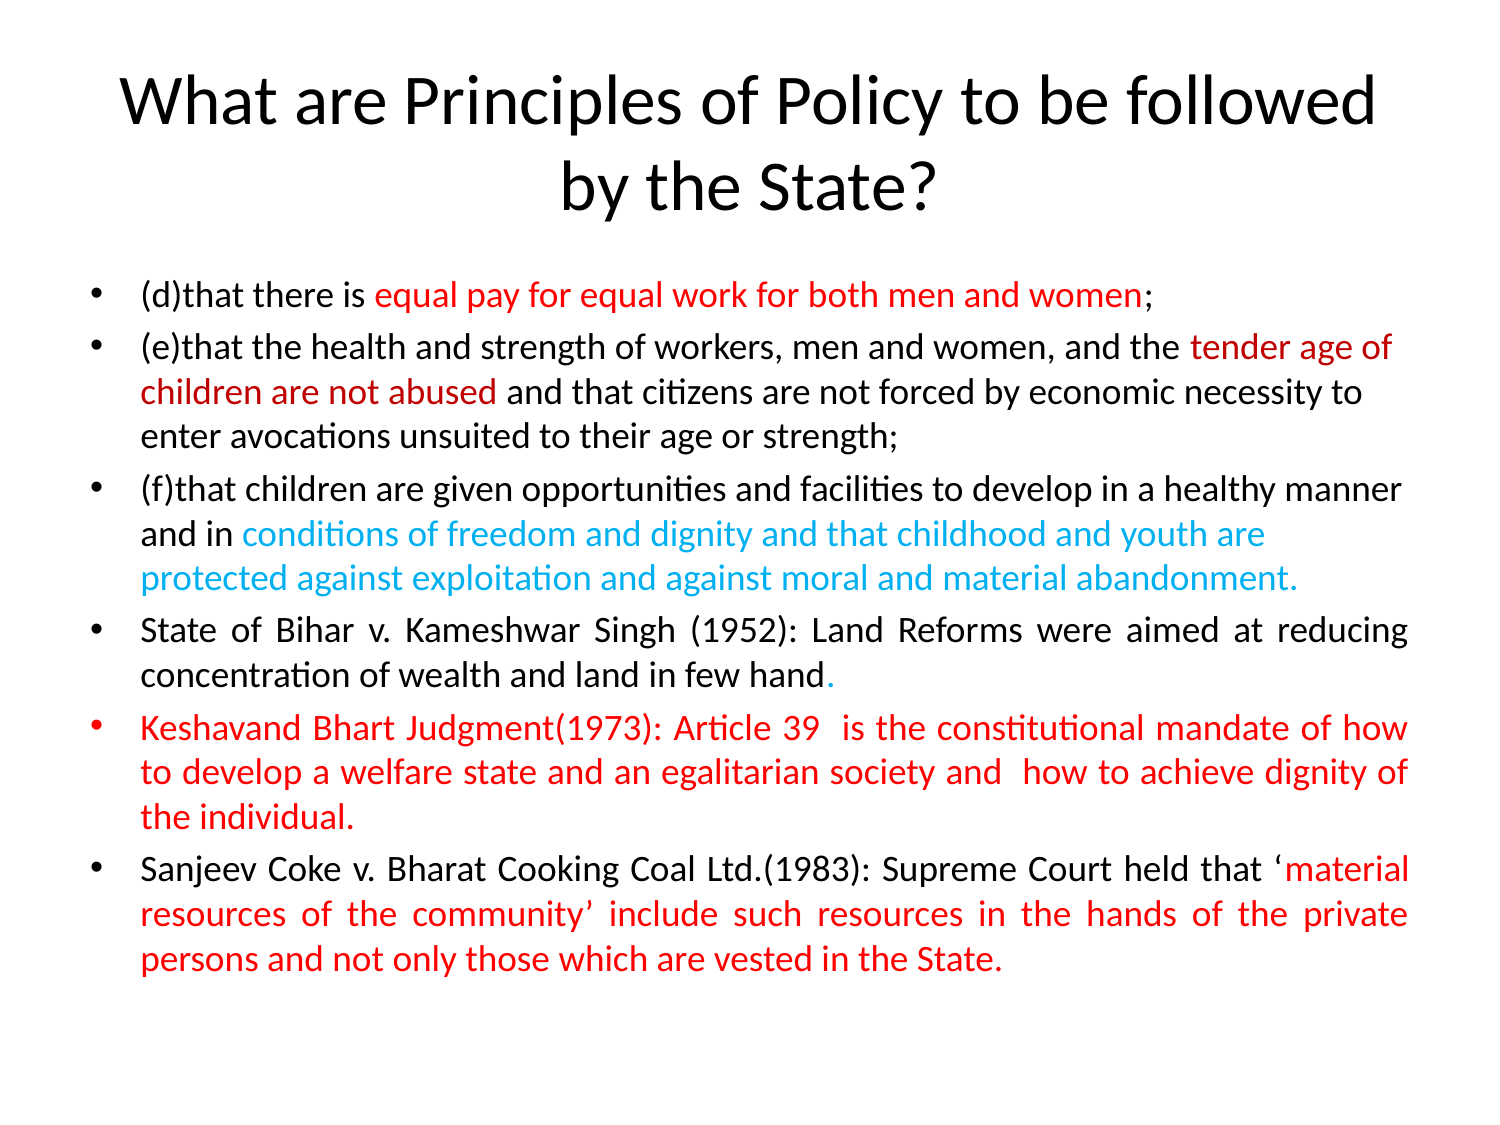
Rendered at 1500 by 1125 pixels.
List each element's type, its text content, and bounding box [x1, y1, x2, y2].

title What are Principles of Policy to be followed by the State? [75, 45, 1425, 233]
list (d)that there is equal pay for equal work for both men and women; (e)that the health and strength of workers, men and women, and the tender age of children are not abused and that citizens are not forced by economic necessity to enter avocations unsuited to their age or strength; (f)that children are given opportunities and facilities to develop in a healthy manner and in conditions of freedom and dignity and that childhood and youth are protected against exploitation and against moral and material abandonment. State of Bihar v. Kameshwar Singh (1952): Land Reforms were aimed at reducing concentration of wealth and land in few hand. Keshavand Bhart Judgment(1973): Article 39 is the constitutional mandate of how to develop a welfare state and an egalitarian society and how to achieve dignity of the individual. Sanjeev Coke v. Bharat Cooking Coal Ltd.(1983): Supreme Court held that ‘material resources of the community’ include such resources in the hands of the private persons and not only those which are vested in the State. [75, 262, 1425, 1005]
